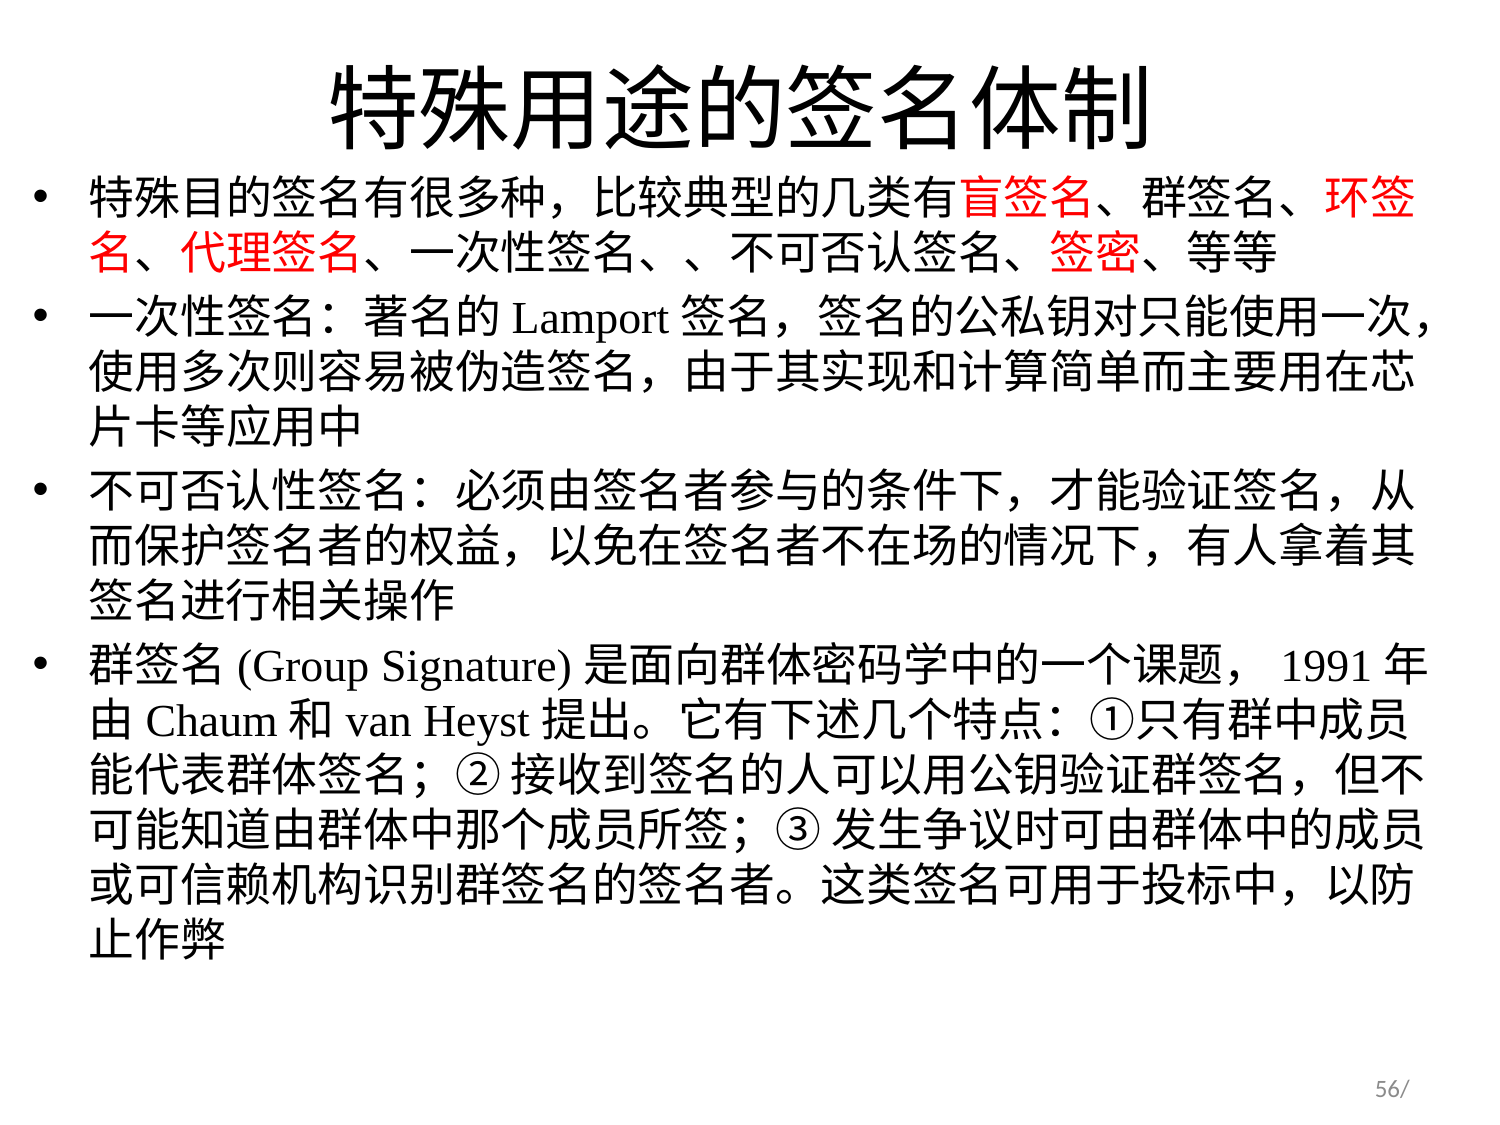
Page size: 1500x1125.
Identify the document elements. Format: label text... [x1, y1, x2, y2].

list 特殊目的签名有很多种，比较典型的几类有盲签名、群签名、环签名、代理签名、一次性签名、、不可否认签名、签密、等等 一次性签名：著名的Lamport签名，签名的公私钥对只能使用一次，使用多次则容易被伪造签名，由于其实现和计算简单而主要用在芯片卡等应用中 不可否认性签名：必须由签名者参与的条件下，才能验证签名，从而保护签名者的权益，以免在签名者不在场的情况下，有人拿着其签名进行相关操作 群签名(Group Signature)是面向群体密码学中的一个课题，1991年由Chaum和van Heyst提出。它有下述几个特点：①只有群中成员能代表群体签名；② 接收到签名的人可以用公钥验证群签名，但不可能知道由群体中那个成员所签；③ 发生争议时可由群体中的成员或可信赖机构识别群签名的签名者。这类签名可用于投标中，以防止作弊 [17, 160, 1451, 1125]
title 特殊用途的签名体制 [64, 30, 1415, 160]
slide_number 56/ [1212, 1062, 1425, 1113]
